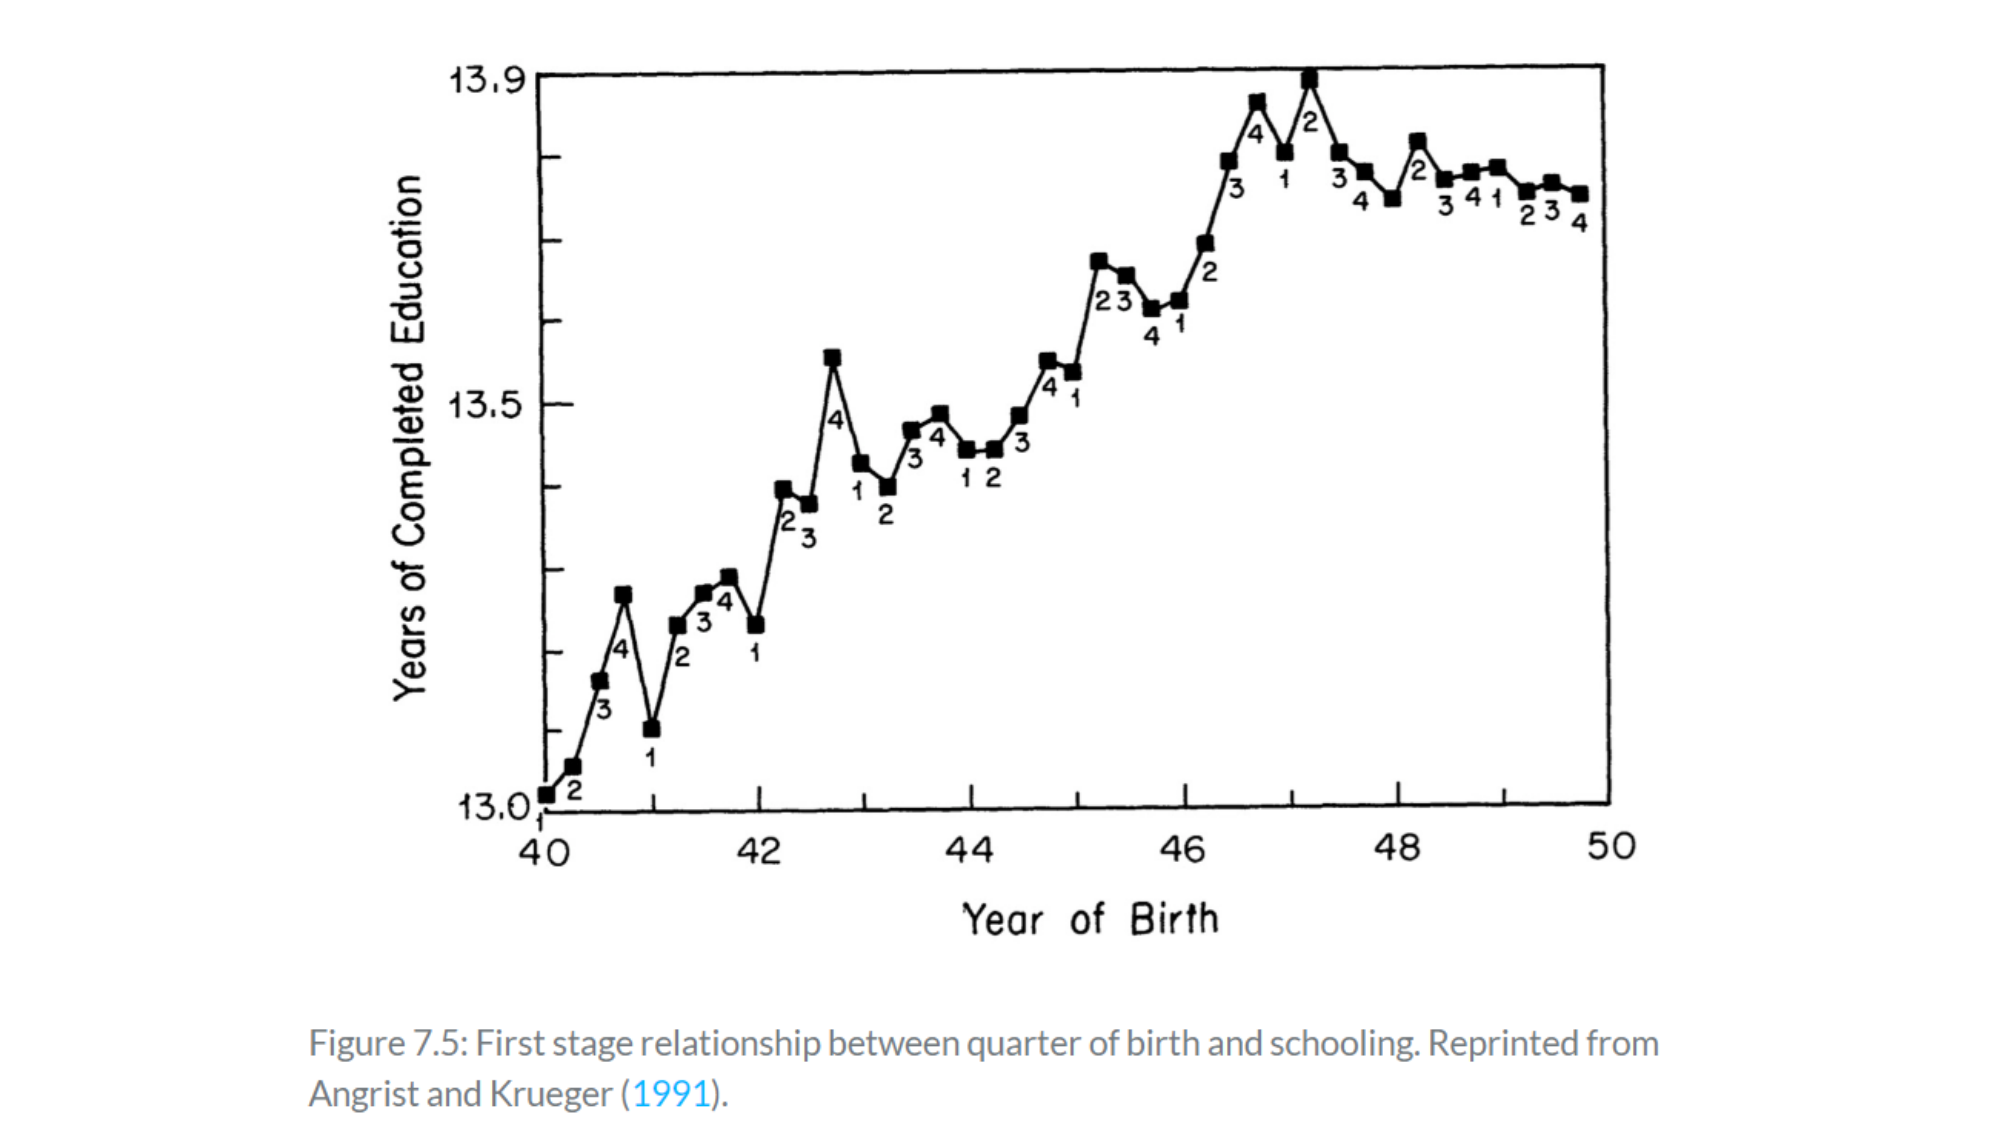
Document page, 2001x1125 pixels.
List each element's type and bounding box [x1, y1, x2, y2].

picture [288, 0, 1712, 1125]
